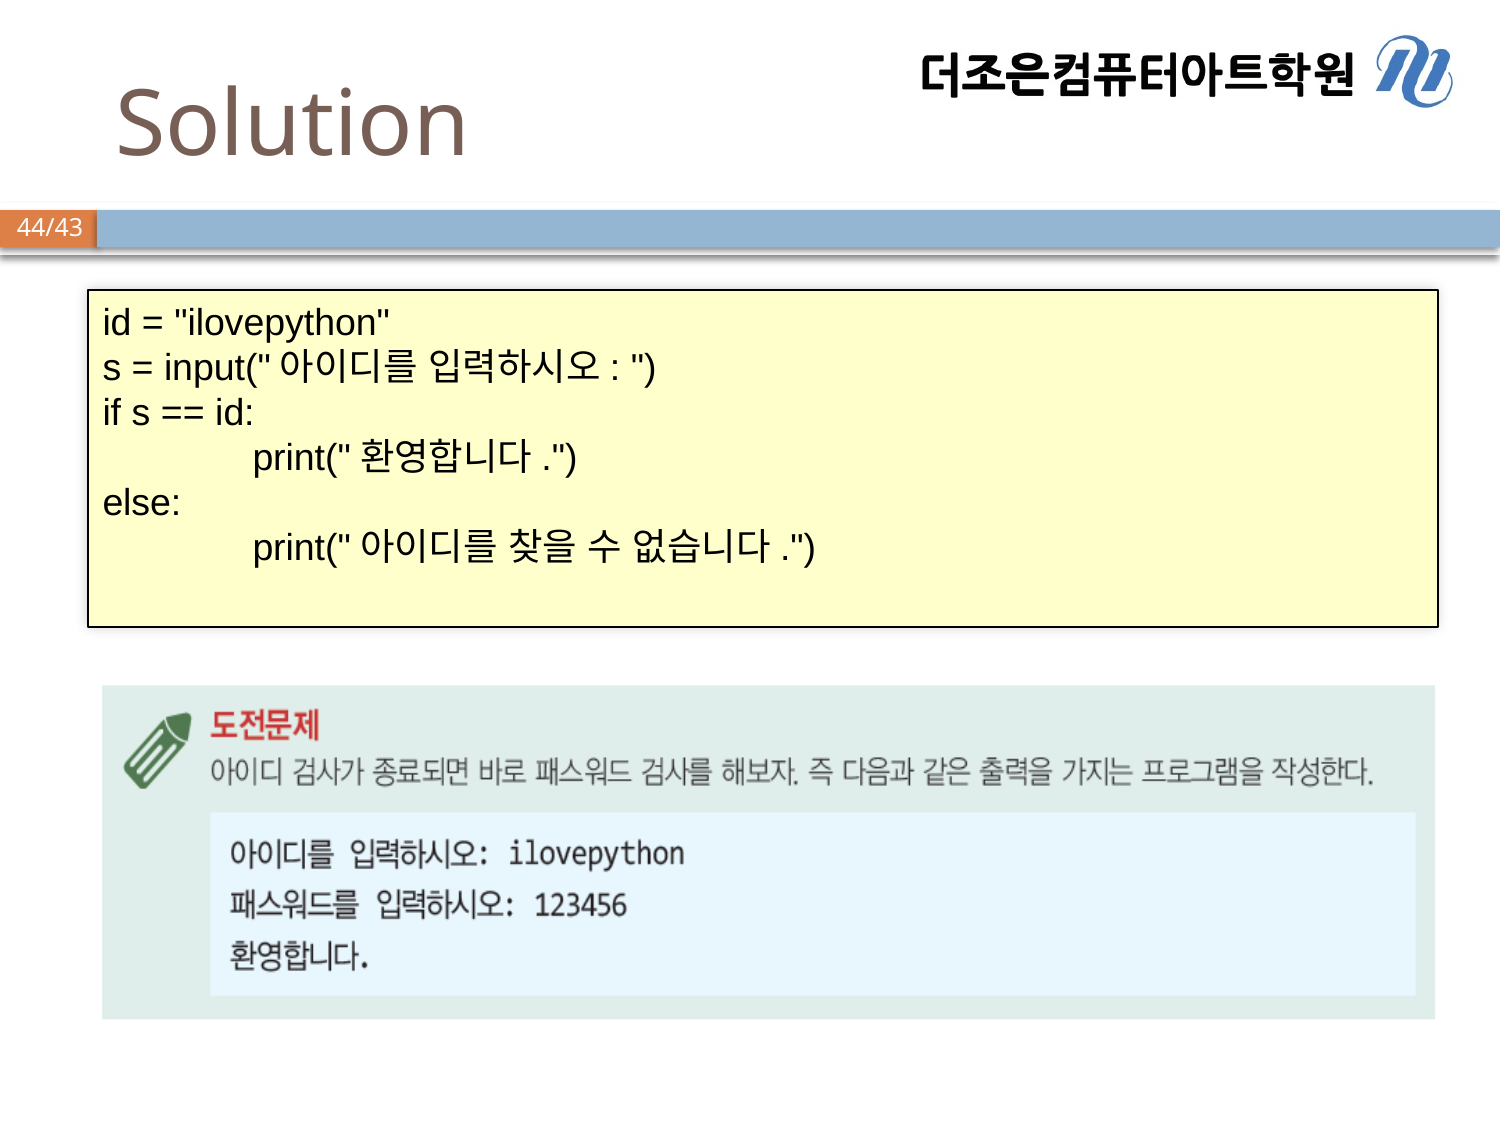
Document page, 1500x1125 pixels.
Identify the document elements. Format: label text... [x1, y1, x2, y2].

picture [896, 25, 1476, 116]
title Solution [100, 37, 1438, 200]
picture [87, 673, 1438, 1029]
text_box id = "ilovepython" s = input("아이디를 입력하시오: ") if s == id: print("환영합니다.") else: print("아이디를 찾을 수 없습니다.") [87, 290, 1438, 627]
